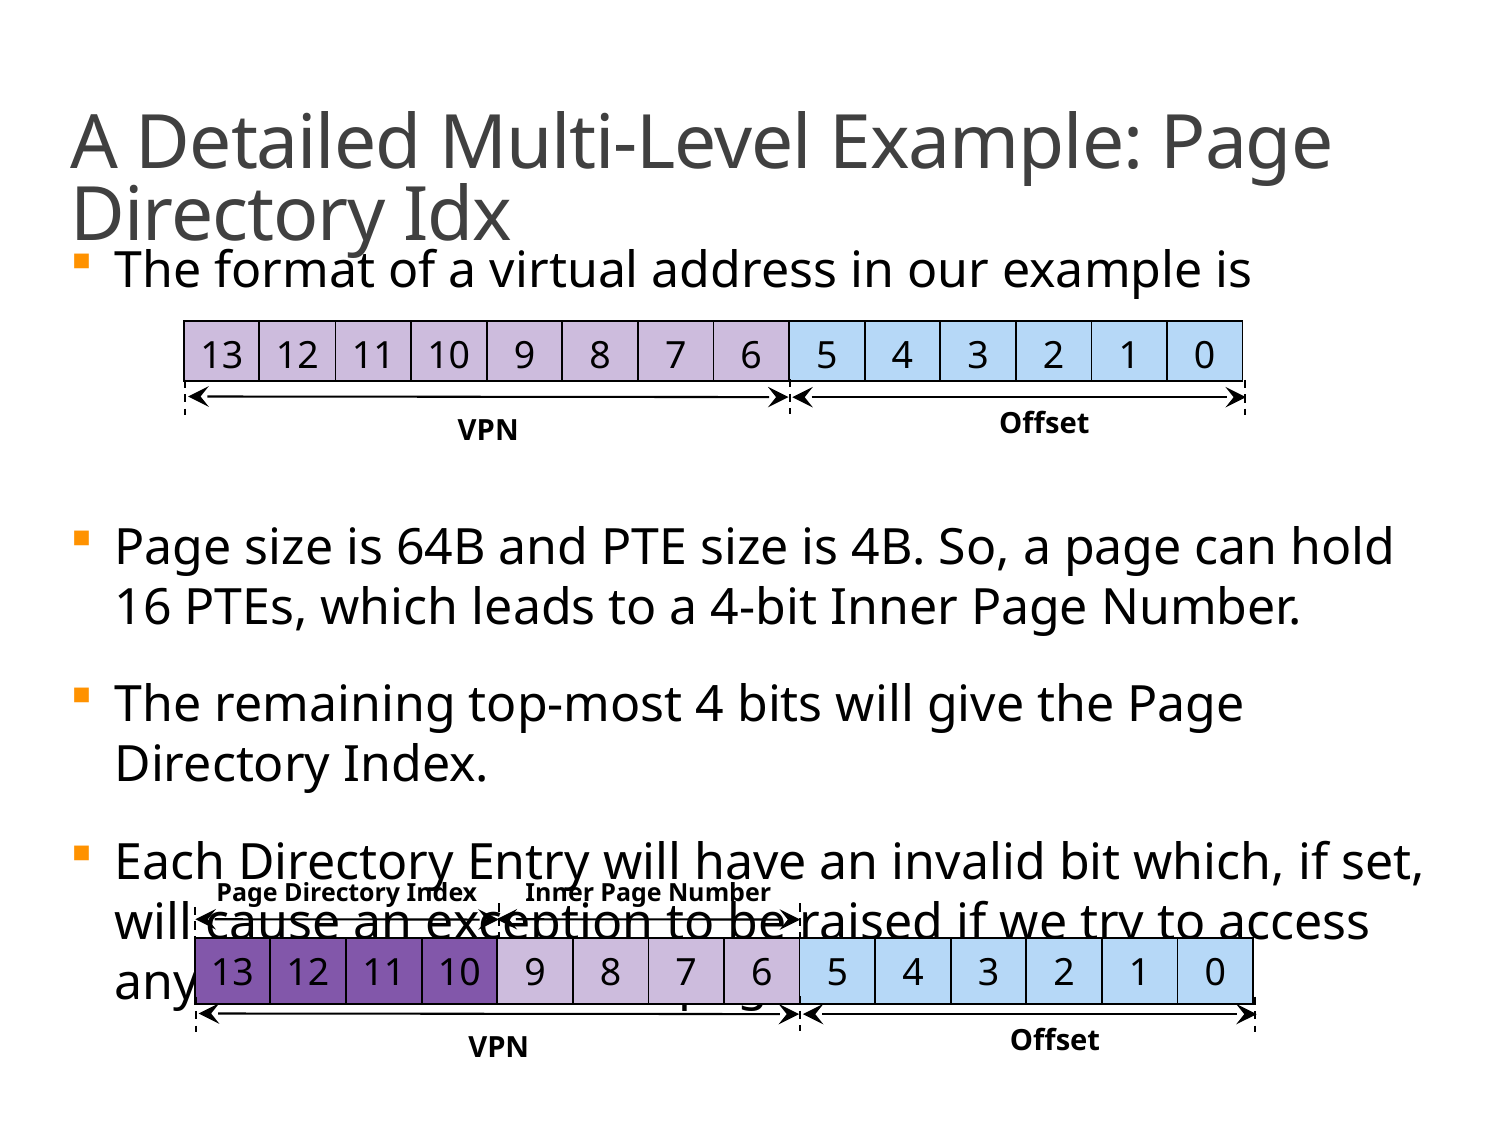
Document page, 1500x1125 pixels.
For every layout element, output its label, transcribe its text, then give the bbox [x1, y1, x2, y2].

table_header 5 [790, 322, 864, 380]
table_header 11 [347, 939, 421, 1003]
table_header 6 [725, 939, 799, 1003]
table_header 1 [1092, 322, 1166, 380]
table_header 4 [866, 322, 939, 380]
table_header 5 [800, 939, 874, 1003]
table_header 2 [1017, 322, 1091, 380]
text_box Inner Page Number [510, 868, 787, 914]
table_header 12 [260, 322, 335, 380]
table_header 12 [271, 939, 345, 1003]
text_box VPN [442, 403, 534, 454]
text_box Offset [995, 1015, 1116, 1064]
table_header 7 [639, 322, 713, 380]
table_header 2 [1027, 939, 1101, 1003]
table_header 9 [488, 322, 561, 380]
title A Detailed Multi-Level Example: Page Directory Idx [70, 104, 1430, 237]
table_header 0 [1168, 322, 1242, 380]
table_header 11 [336, 322, 410, 380]
table_header 10 [423, 939, 496, 1003]
table_header 8 [563, 322, 637, 380]
table_header 4 [876, 939, 950, 1003]
table_header 10 [412, 322, 486, 380]
table_header 3 [952, 939, 1025, 1003]
text_box Page Directory Index [201, 868, 493, 914]
text_box VPN [453, 1020, 545, 1071]
table_header 13 [185, 322, 258, 380]
table_header 8 [574, 939, 648, 1003]
table_header 6 [714, 322, 788, 380]
table_header 1 [1103, 939, 1177, 1003]
table_header 0 [1178, 939, 1252, 1003]
text_box Offset [984, 398, 1105, 447]
table_header 3 [941, 322, 1015, 380]
table_header 7 [649, 939, 723, 1003]
table_header 9 [498, 939, 572, 1003]
list The format of a virtual address in our example is Page size is 64B and PTE size is 4B. So, a page can hold 16 PTEs, which leads to a 4-bit Inner Page Number. The remaining top-most 4 bits will give the Page Directory Index. Each Directory Entry will have an invalid bit which, if set, will cause an exception to be raised if we try to access any of the related inner pages. [70, 237, 1430, 1065]
table_header 13 [196, 939, 269, 1003]
